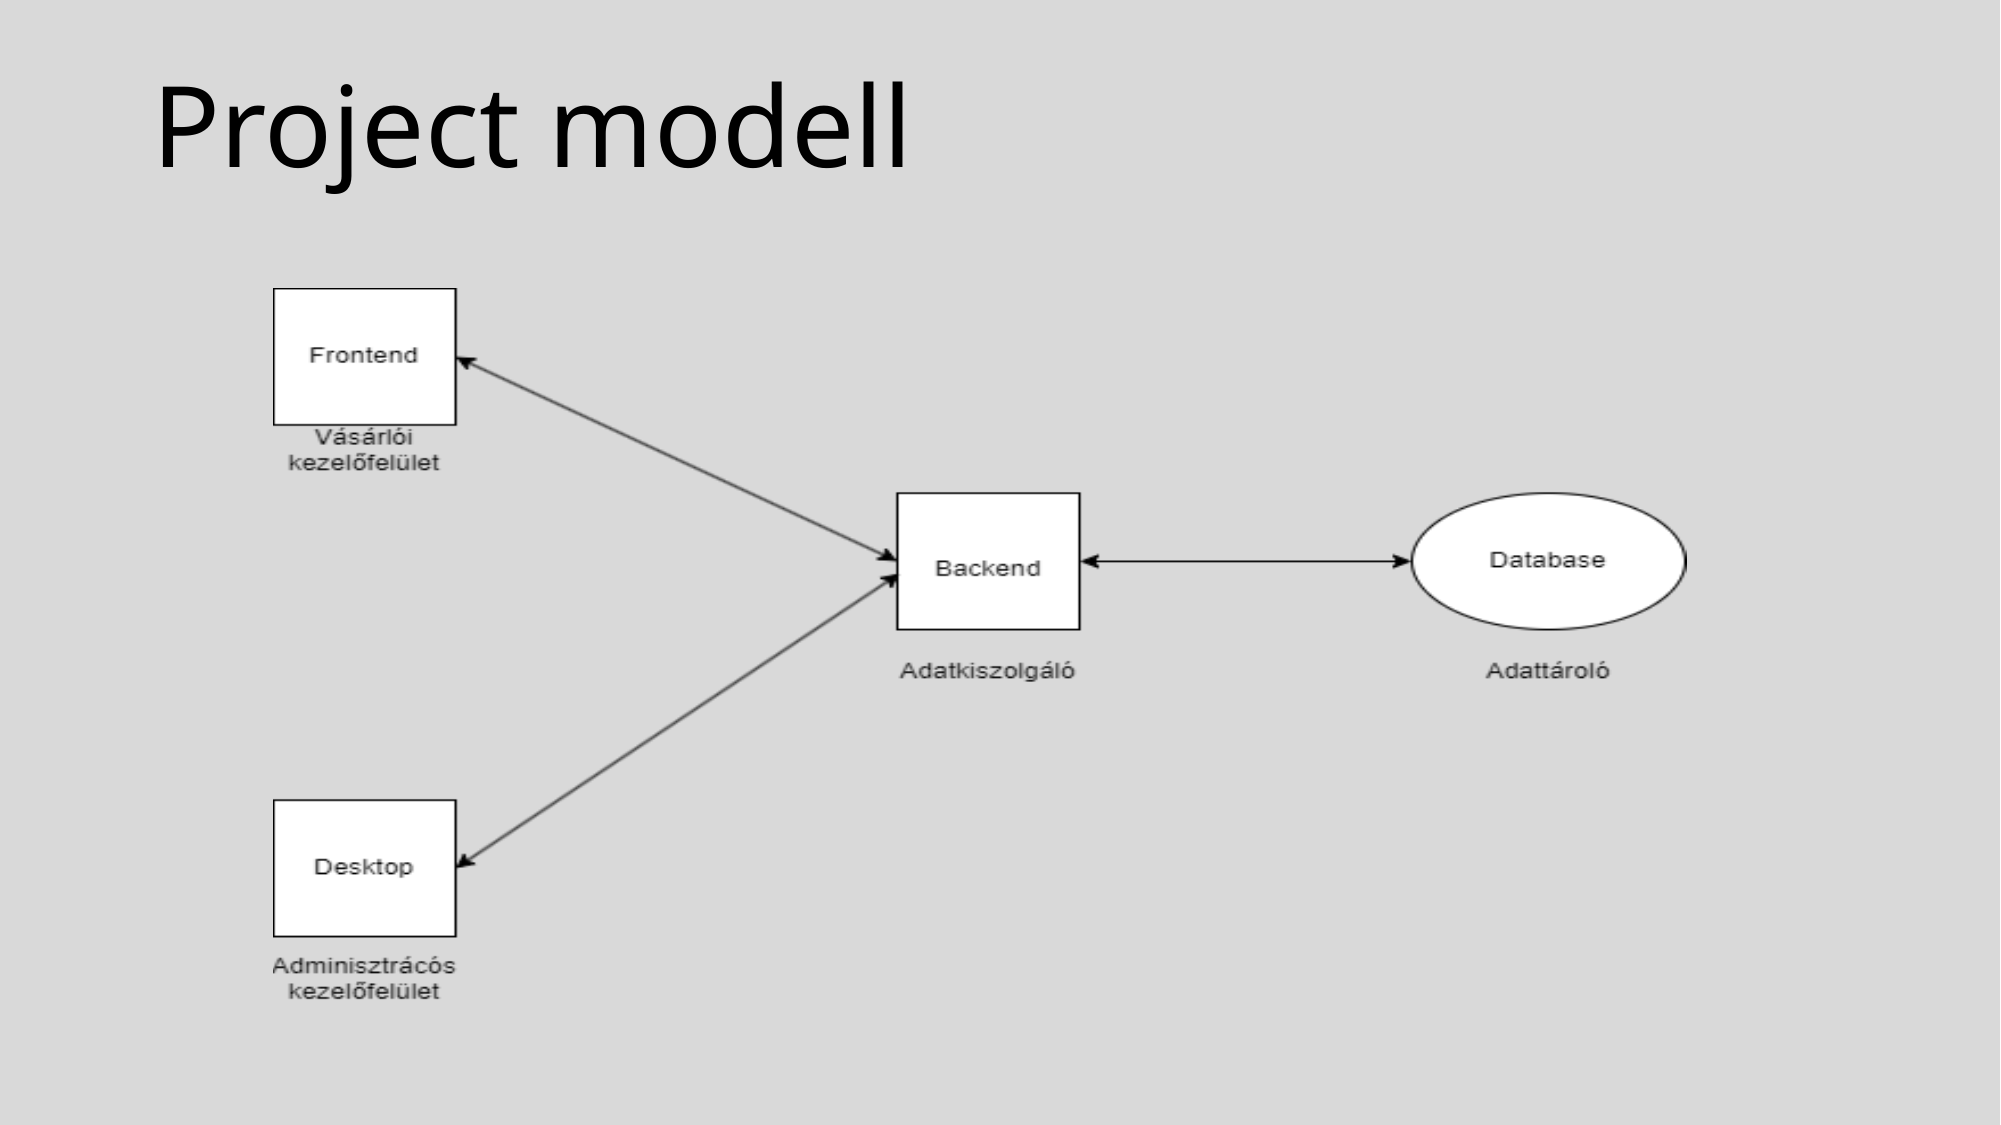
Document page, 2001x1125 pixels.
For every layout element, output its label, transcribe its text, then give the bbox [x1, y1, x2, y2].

picture [272, 288, 1687, 1006]
title Project modell [137, 59, 1863, 202]
